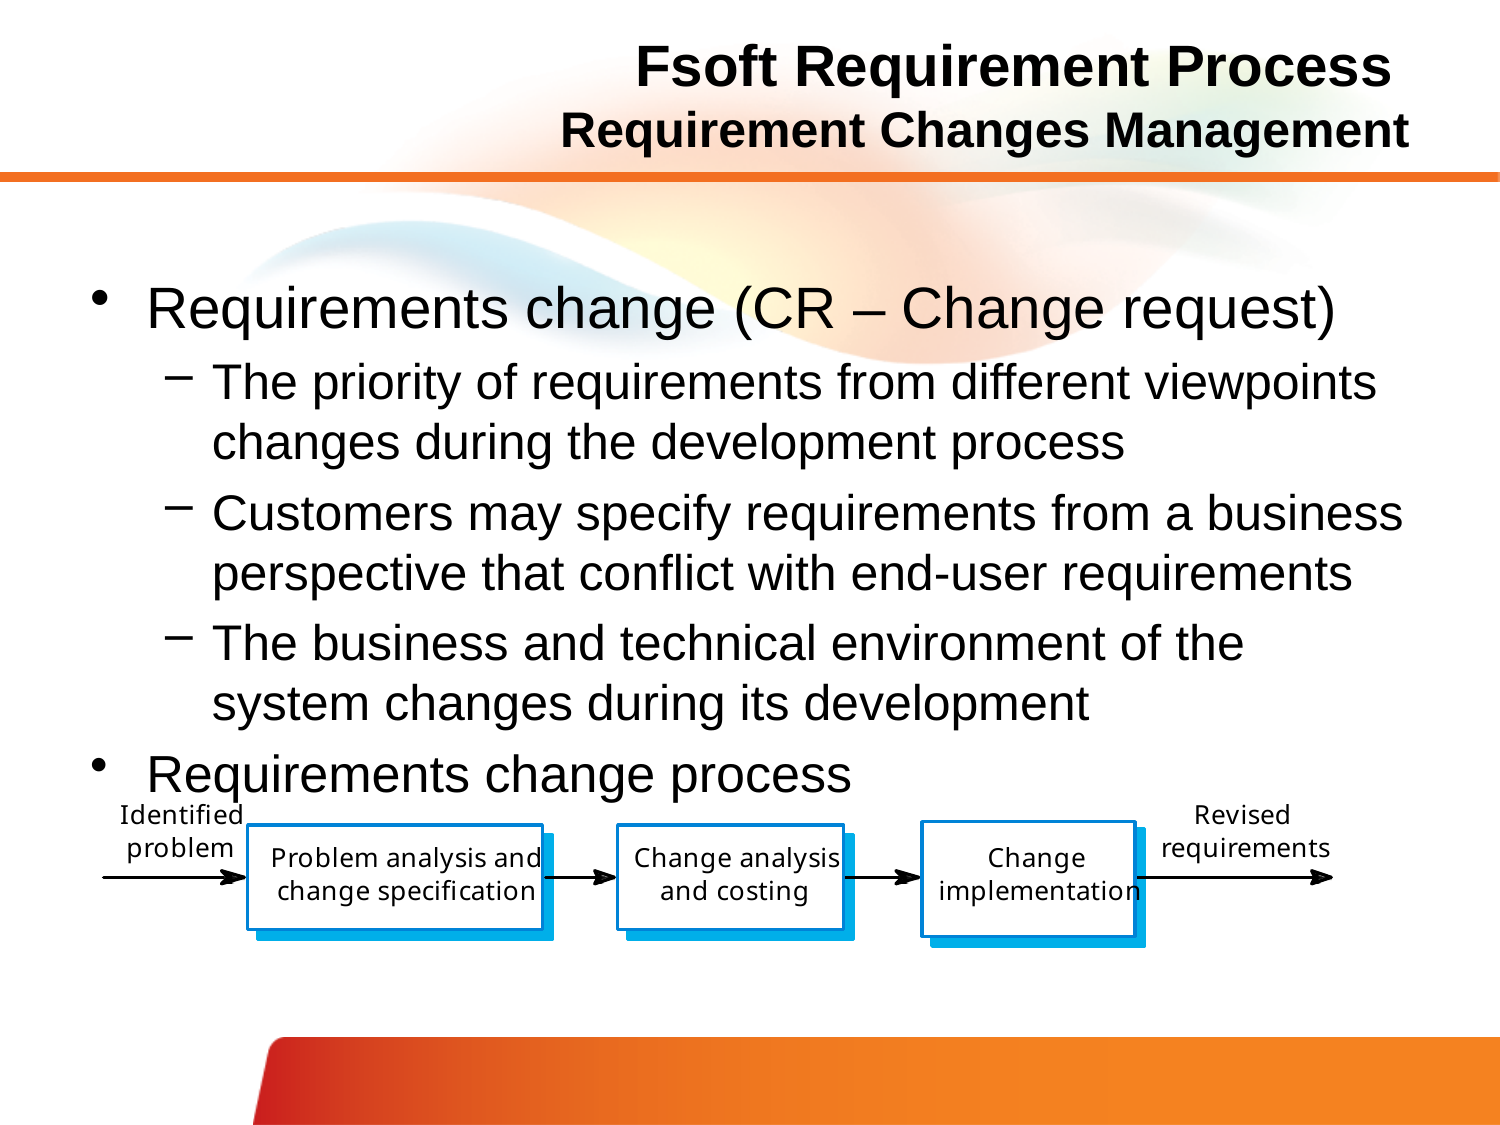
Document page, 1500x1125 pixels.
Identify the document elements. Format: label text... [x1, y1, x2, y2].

picture [100, 798, 1339, 950]
picture [0, 0, 1500, 262]
list Requirements change (CR – Change request) The priority of requirements from different viewpoints changes during the development process Customers may specify requirements from a business perspective that conflict with end-user requirements The business and technical environment of the system changes during its development Requirements change process [75, 262, 1425, 1005]
title Fsoft Requirement Process Requirement Changes Management [437, 24, 1425, 161]
picture [253, 1037, 1500, 1125]
